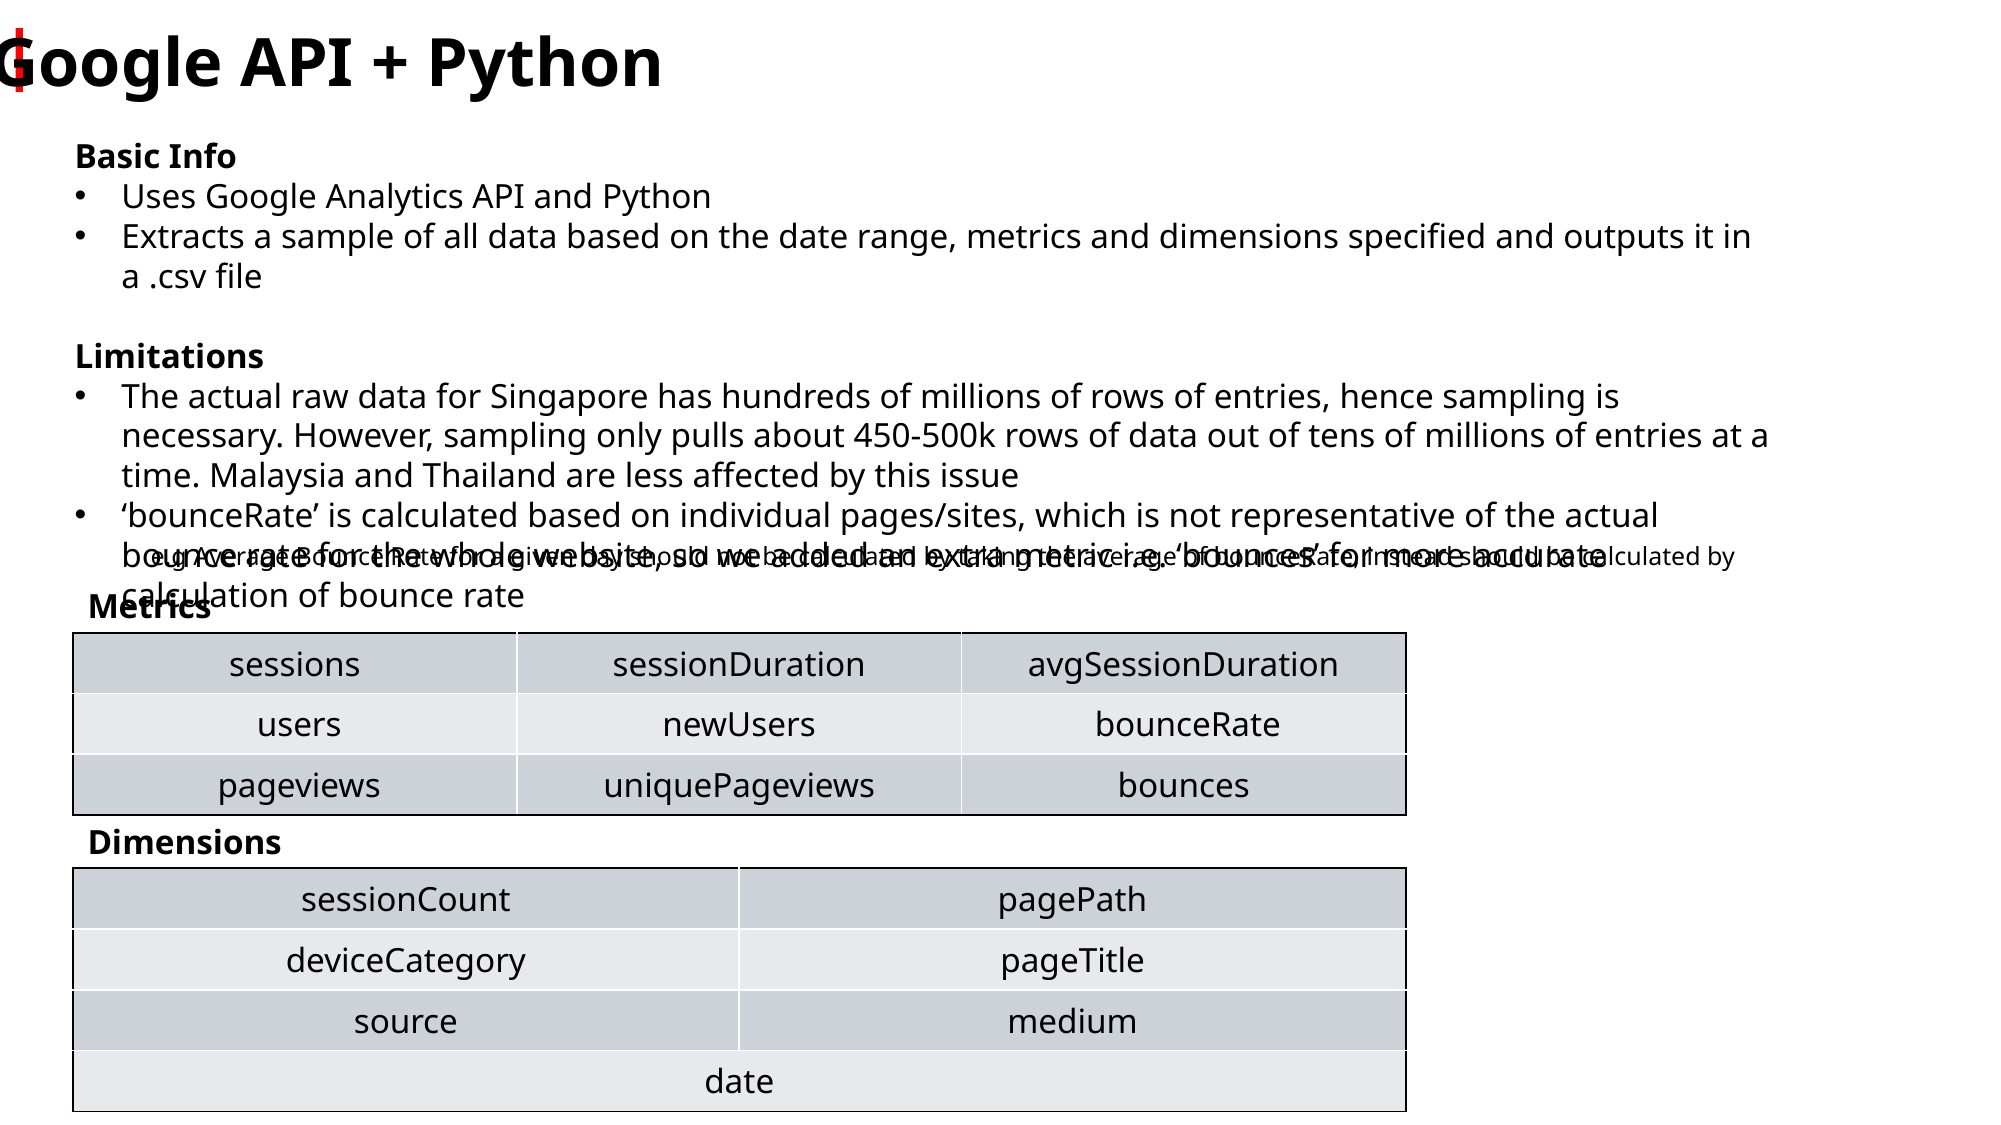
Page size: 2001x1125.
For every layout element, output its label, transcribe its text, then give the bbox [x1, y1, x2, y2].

table_header sessions [74, 634, 516, 693]
table_cell date [74, 1051, 1405, 1111]
table_cell pageviews [74, 755, 516, 813]
table_cell medium [740, 991, 1405, 1050]
text_box Google API + Python [0, 11, 680, 107]
table_header sessionCount [74, 869, 738, 928]
table_cell bounces [962, 755, 1405, 814]
text_box Metrics [72, 578, 1075, 633]
table_header sessionDuration [518, 634, 961, 693]
table_header avgSessionDuration [962, 634, 1405, 693]
table_cell bounceRate [962, 694, 1405, 753]
table_cell deviceCategory [74, 930, 738, 989]
table_header pagePath [740, 869, 1405, 928]
table_cell source [74, 991, 738, 1050]
table_cell uniquePageviews [518, 755, 961, 813]
table_cell pageTitle [740, 930, 1405, 989]
table_cell users [74, 694, 516, 753]
text_box Basic Info Uses Google Analytics API and Python Extracts a sample of all data based on the date range, metrics and dimensions specified and outputs it in a .csv file Limitations The actual raw data for Singapore has hundreds of millions of rows of entries, hence sampling is necessary. However, sampling only pulls about 450-500k rows of data out of tens of millions of entries at a time. Malaysia and Thailand are less affected by this issue ‘bounceRate’ is calculated based on individual pages/sites, which is not representative of the actual bounce rate for the whole website, so we added an extra metric i.e. ‘bounces’ for more accurate calculation of bounce rate [59, 127, 1789, 622]
text_box Dimensions [72, 813, 1105, 867]
table_cell newUsers [518, 694, 961, 753]
